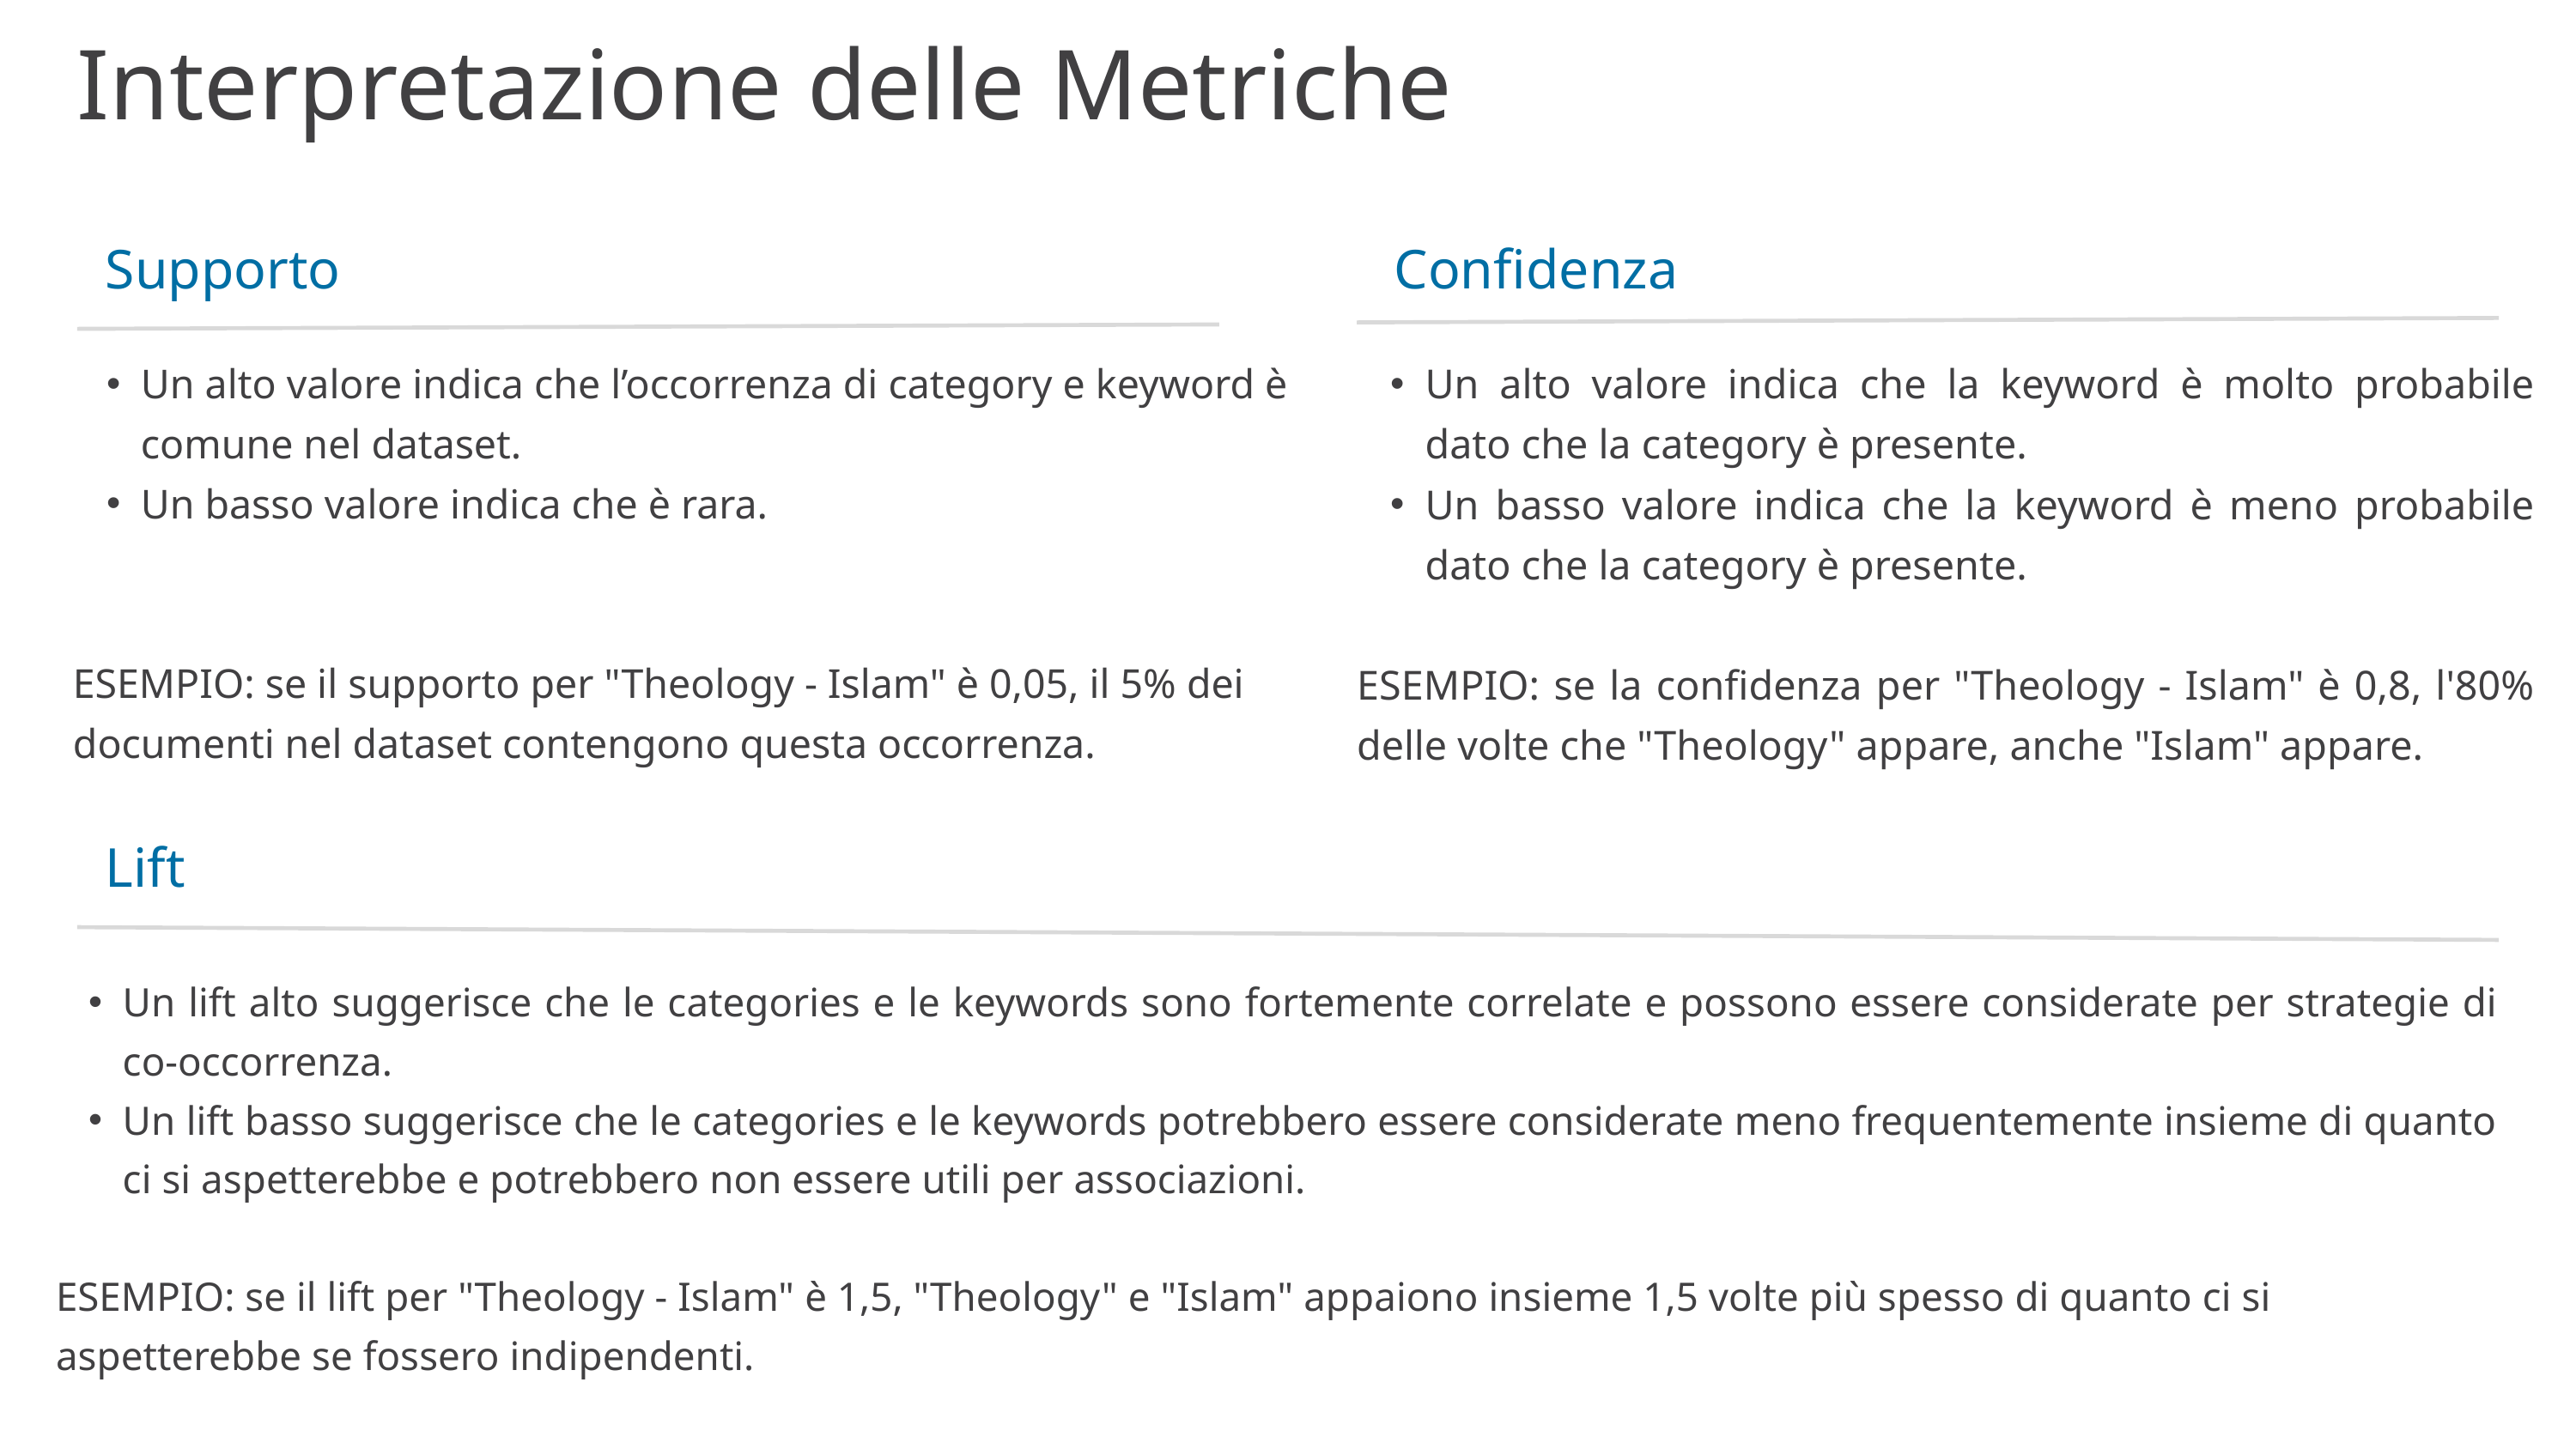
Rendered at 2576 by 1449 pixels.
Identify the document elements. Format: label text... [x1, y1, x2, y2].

text_box Confidenza [1394, 229, 2370, 300]
text_box Un alto valore indica che l’occorrenza di category e keyword è comune nel dataset. Un basso valore indica che è rara. ESEMPIO: se il supporto per "Theology - Islam" è 0,05, il 5% dei documenti nel dataset contengono questa occorrenza. [72, 347, 1288, 767]
text_box Un lift alto suggerisce che le categories e le keywords sono fortemente correlate e possono essere considerate per strategie di co-occorrenza. Un lift basso suggerisce che le categories e le keywords potrebbero essere considerate meno frequentemente insieme di quanto ci si aspetterebbe e potrebbero non essere utili per associazioni. ESEMPIO: se il lift per "Theology - Islam" è 1,5, "Theology" e "Islam" appaiono insieme 1,5 volte più spesso di quanto ci si aspetterebbe se fossero indipendenti. [55, 966, 2500, 1379]
text_box Un alto valore indica che la keyword è molto probabile dato che la category è presente. Un basso valore indica che la keyword è meno probabile dato che la category è presente. ESEMPIO: se la confidenza per "Theology - Islam" è 0,8, l'80% delle volte che "Theology" appare, anche "Islam" appare. [1357, 347, 2537, 768]
text_box Interpretazione delle Metriche [76, 32, 1941, 139]
text_box Lift [106, 828, 1081, 898]
text_box Supporto [105, 229, 1081, 300]
